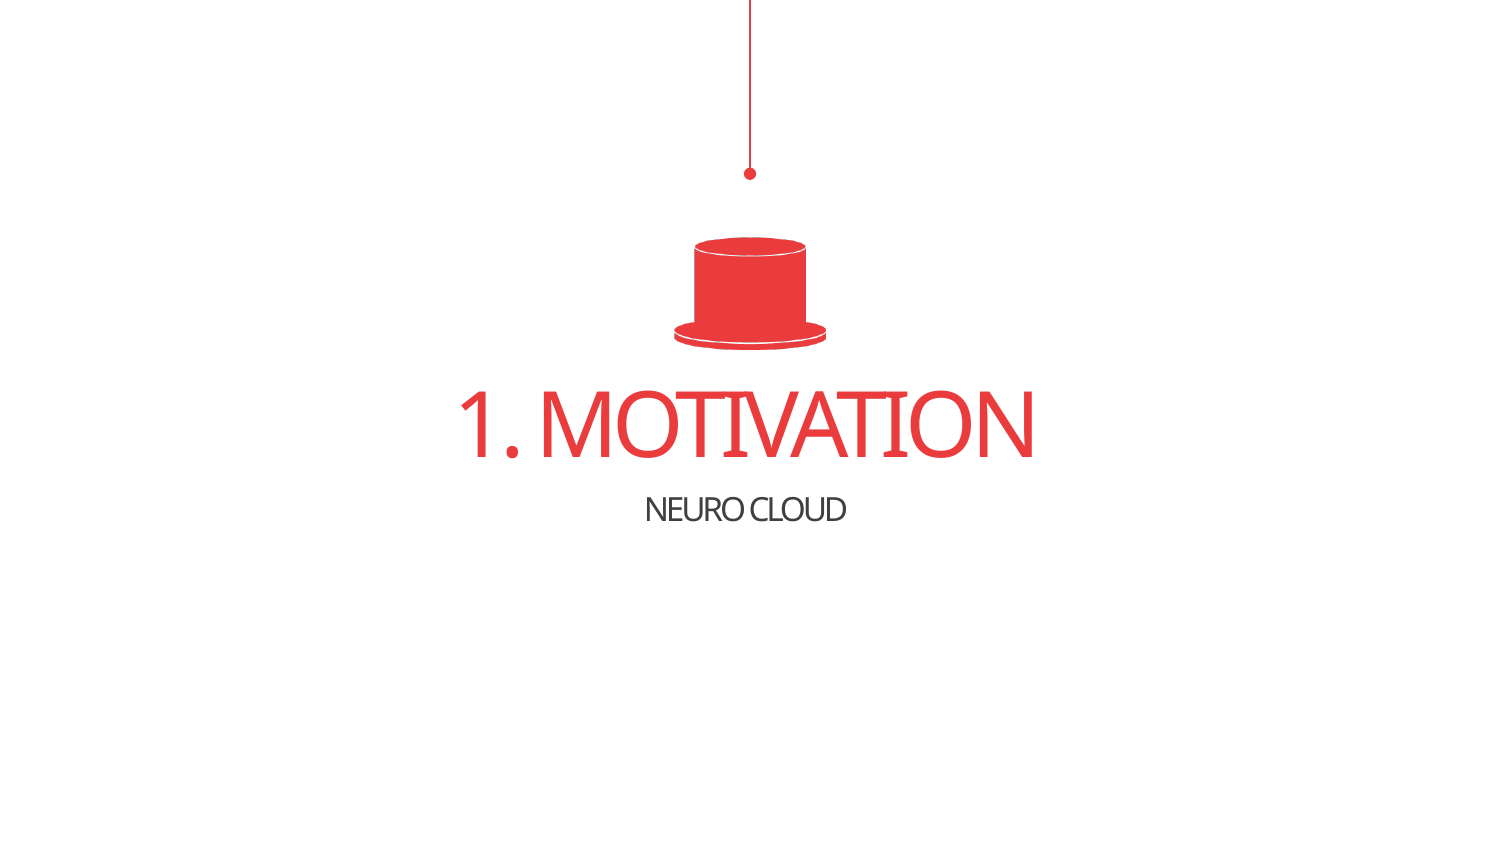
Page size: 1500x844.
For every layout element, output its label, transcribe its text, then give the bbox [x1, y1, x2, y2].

text_box 1. MOTIVATION [438, 358, 1056, 484]
picture [666, 233, 834, 355]
text_box NEURO CLOUD [628, 480, 864, 536]
